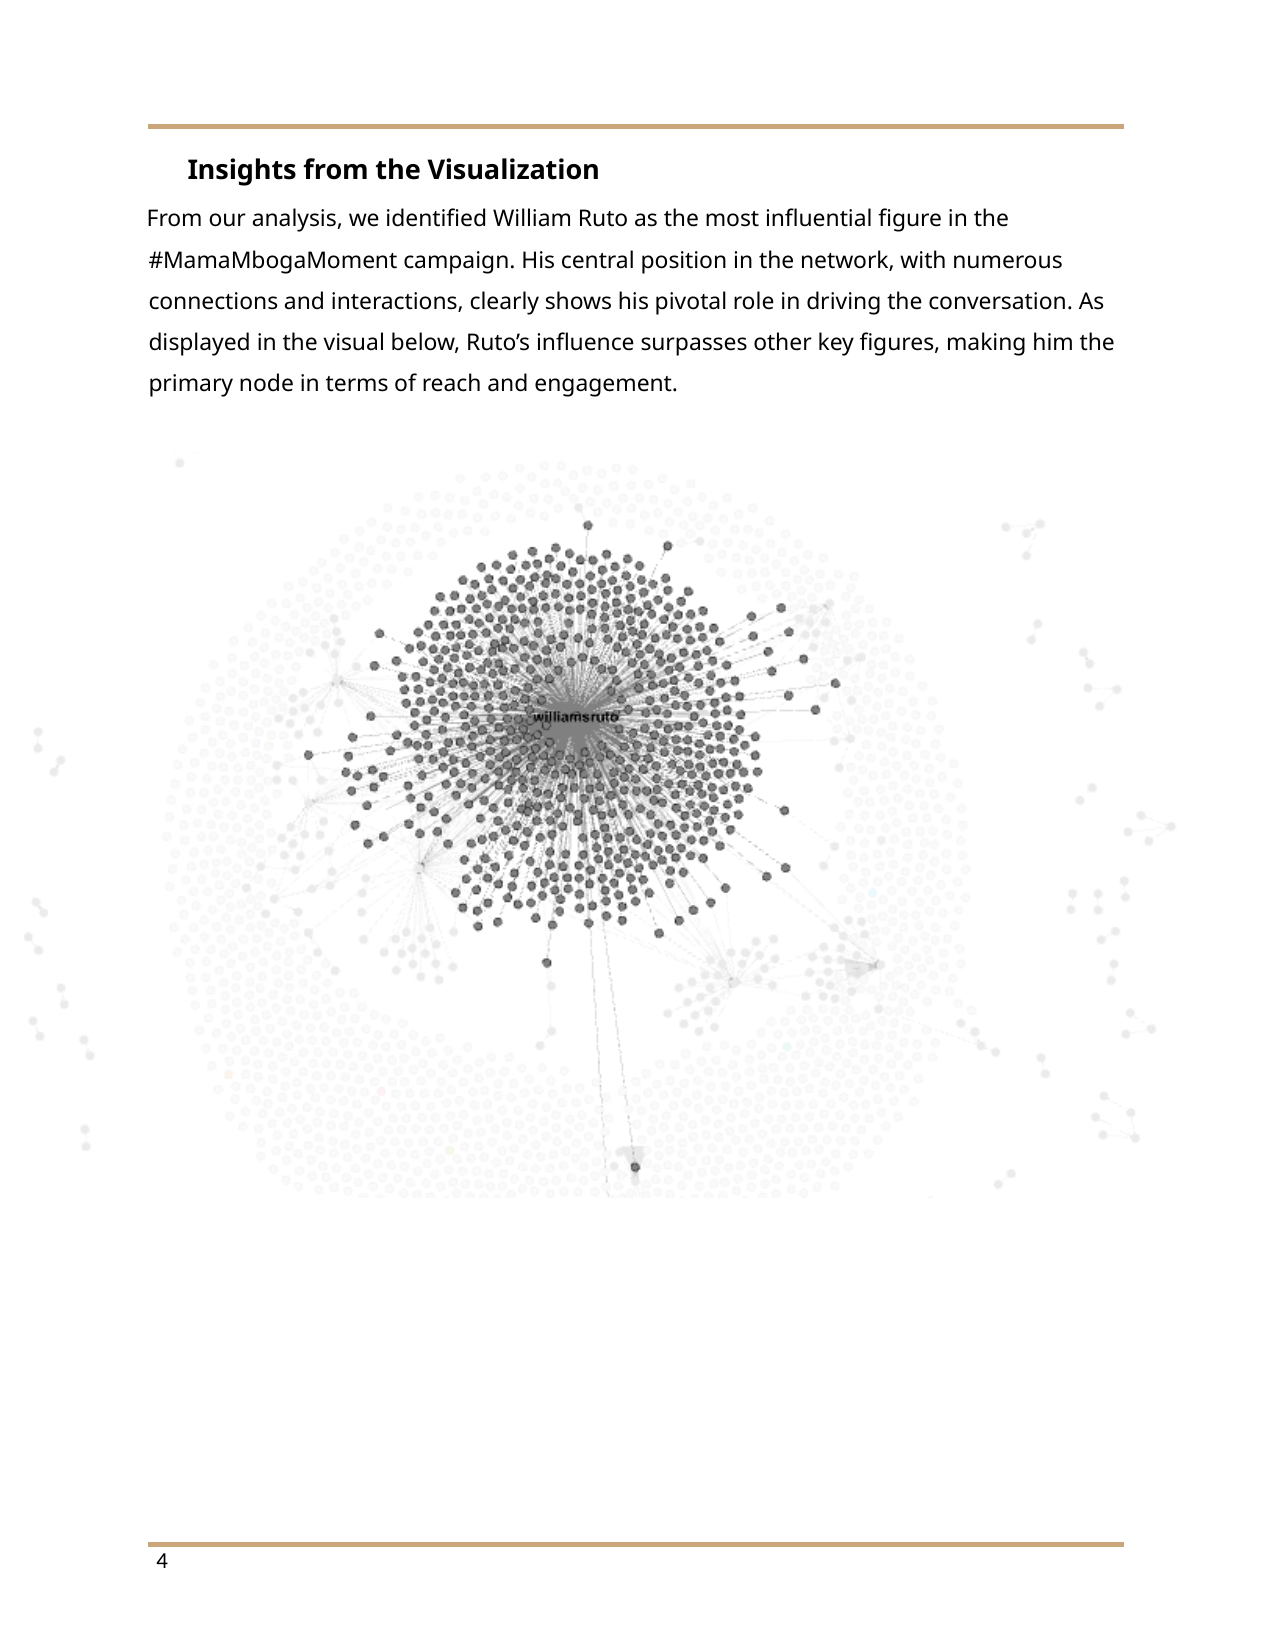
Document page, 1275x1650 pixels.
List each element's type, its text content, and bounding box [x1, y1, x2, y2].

picture [148, 124, 1124, 129]
picture [19, 451, 1256, 1198]
picture [148, 1542, 1124, 1547]
text_box Insights from the Visualization From our analysis, we identified William Ruto as the most influential figure in the #MamaMbogaMoment campaign. His central position in the network, with numerous connections and interactions, clearly shows his pivotal role in driving the conversation. As displayed in the visual below, Ruto’s influence surpasses other key figures, making him the primary node in terms of reach and engagement. [144, 150, 1127, 438]
slide_number 4 [150, 1549, 175, 1650]
